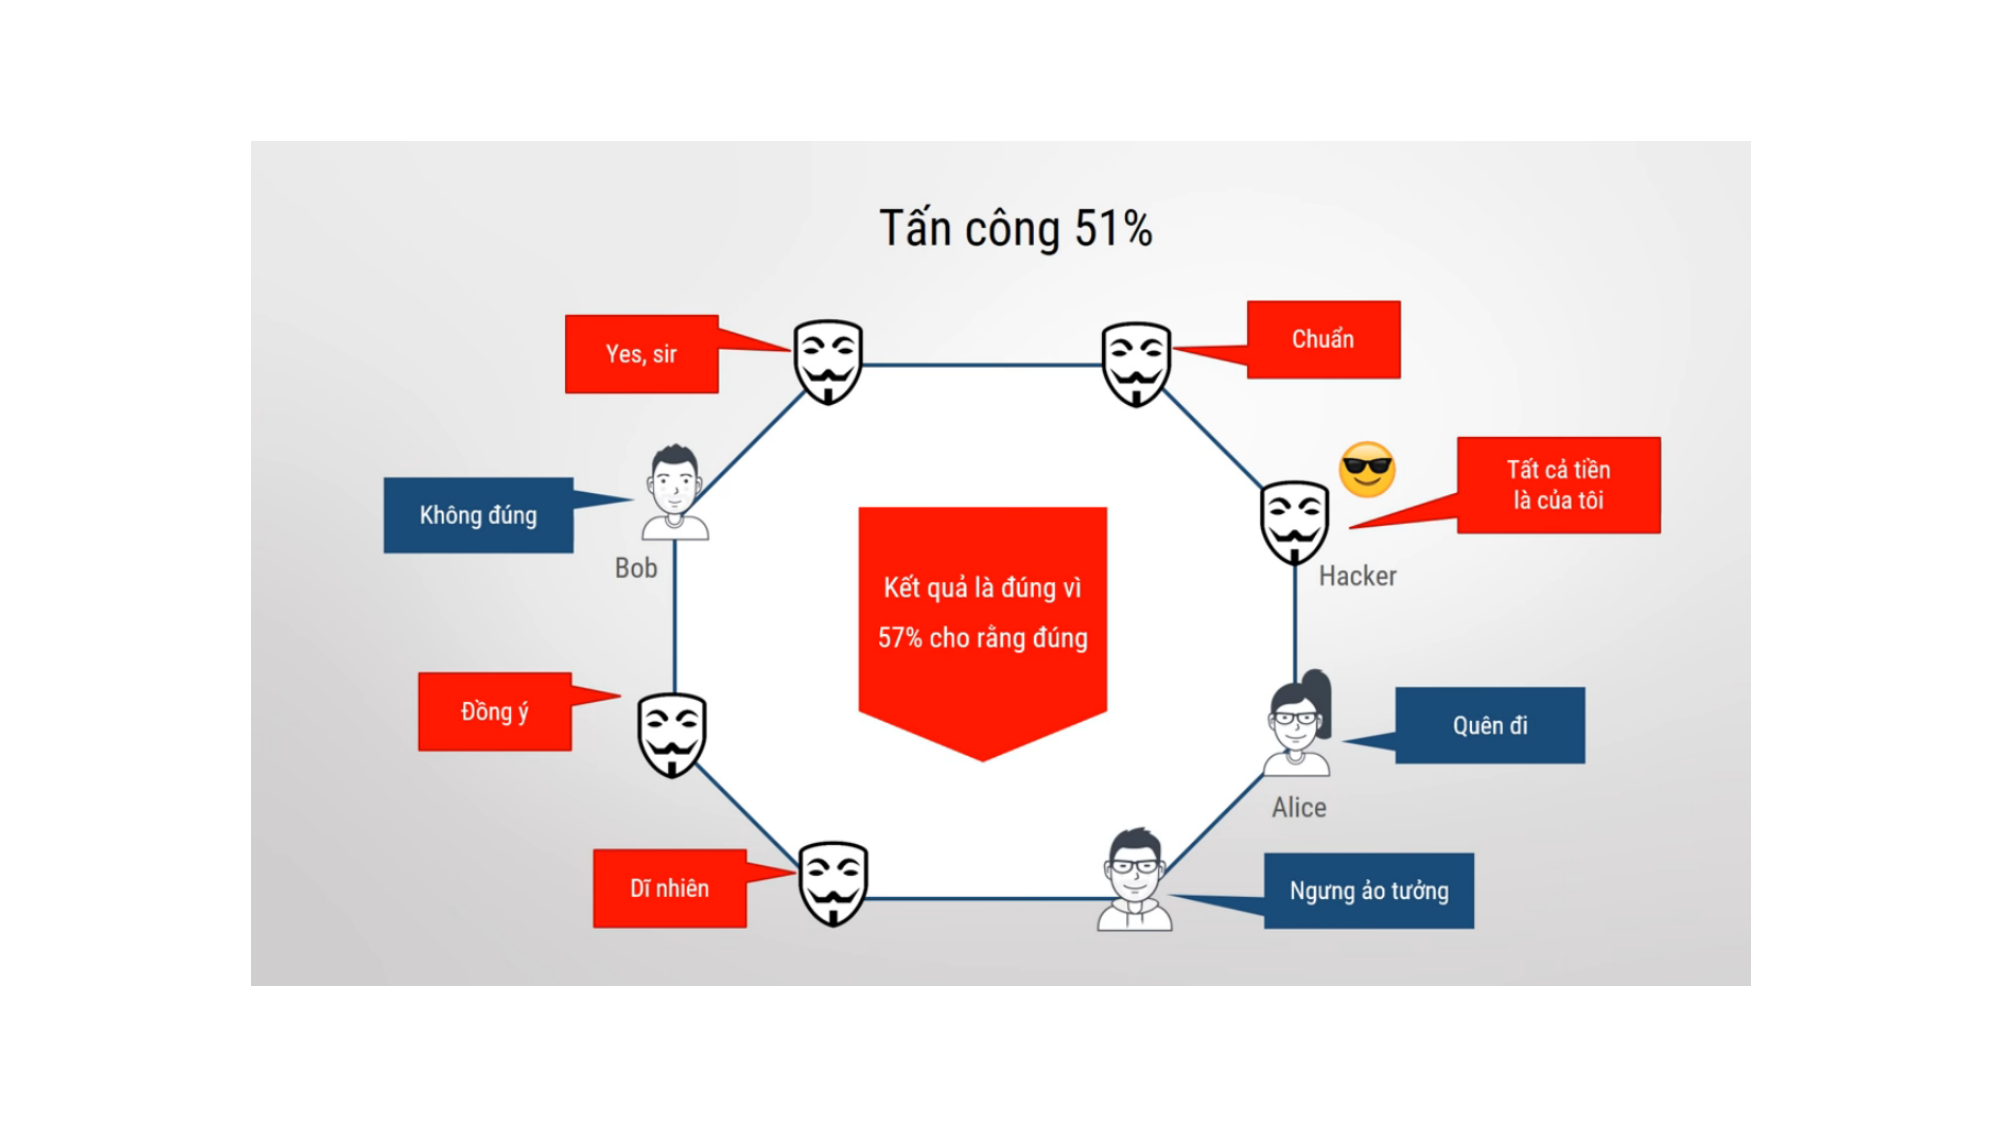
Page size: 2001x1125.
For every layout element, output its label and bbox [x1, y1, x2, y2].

picture [250, 141, 1752, 986]
